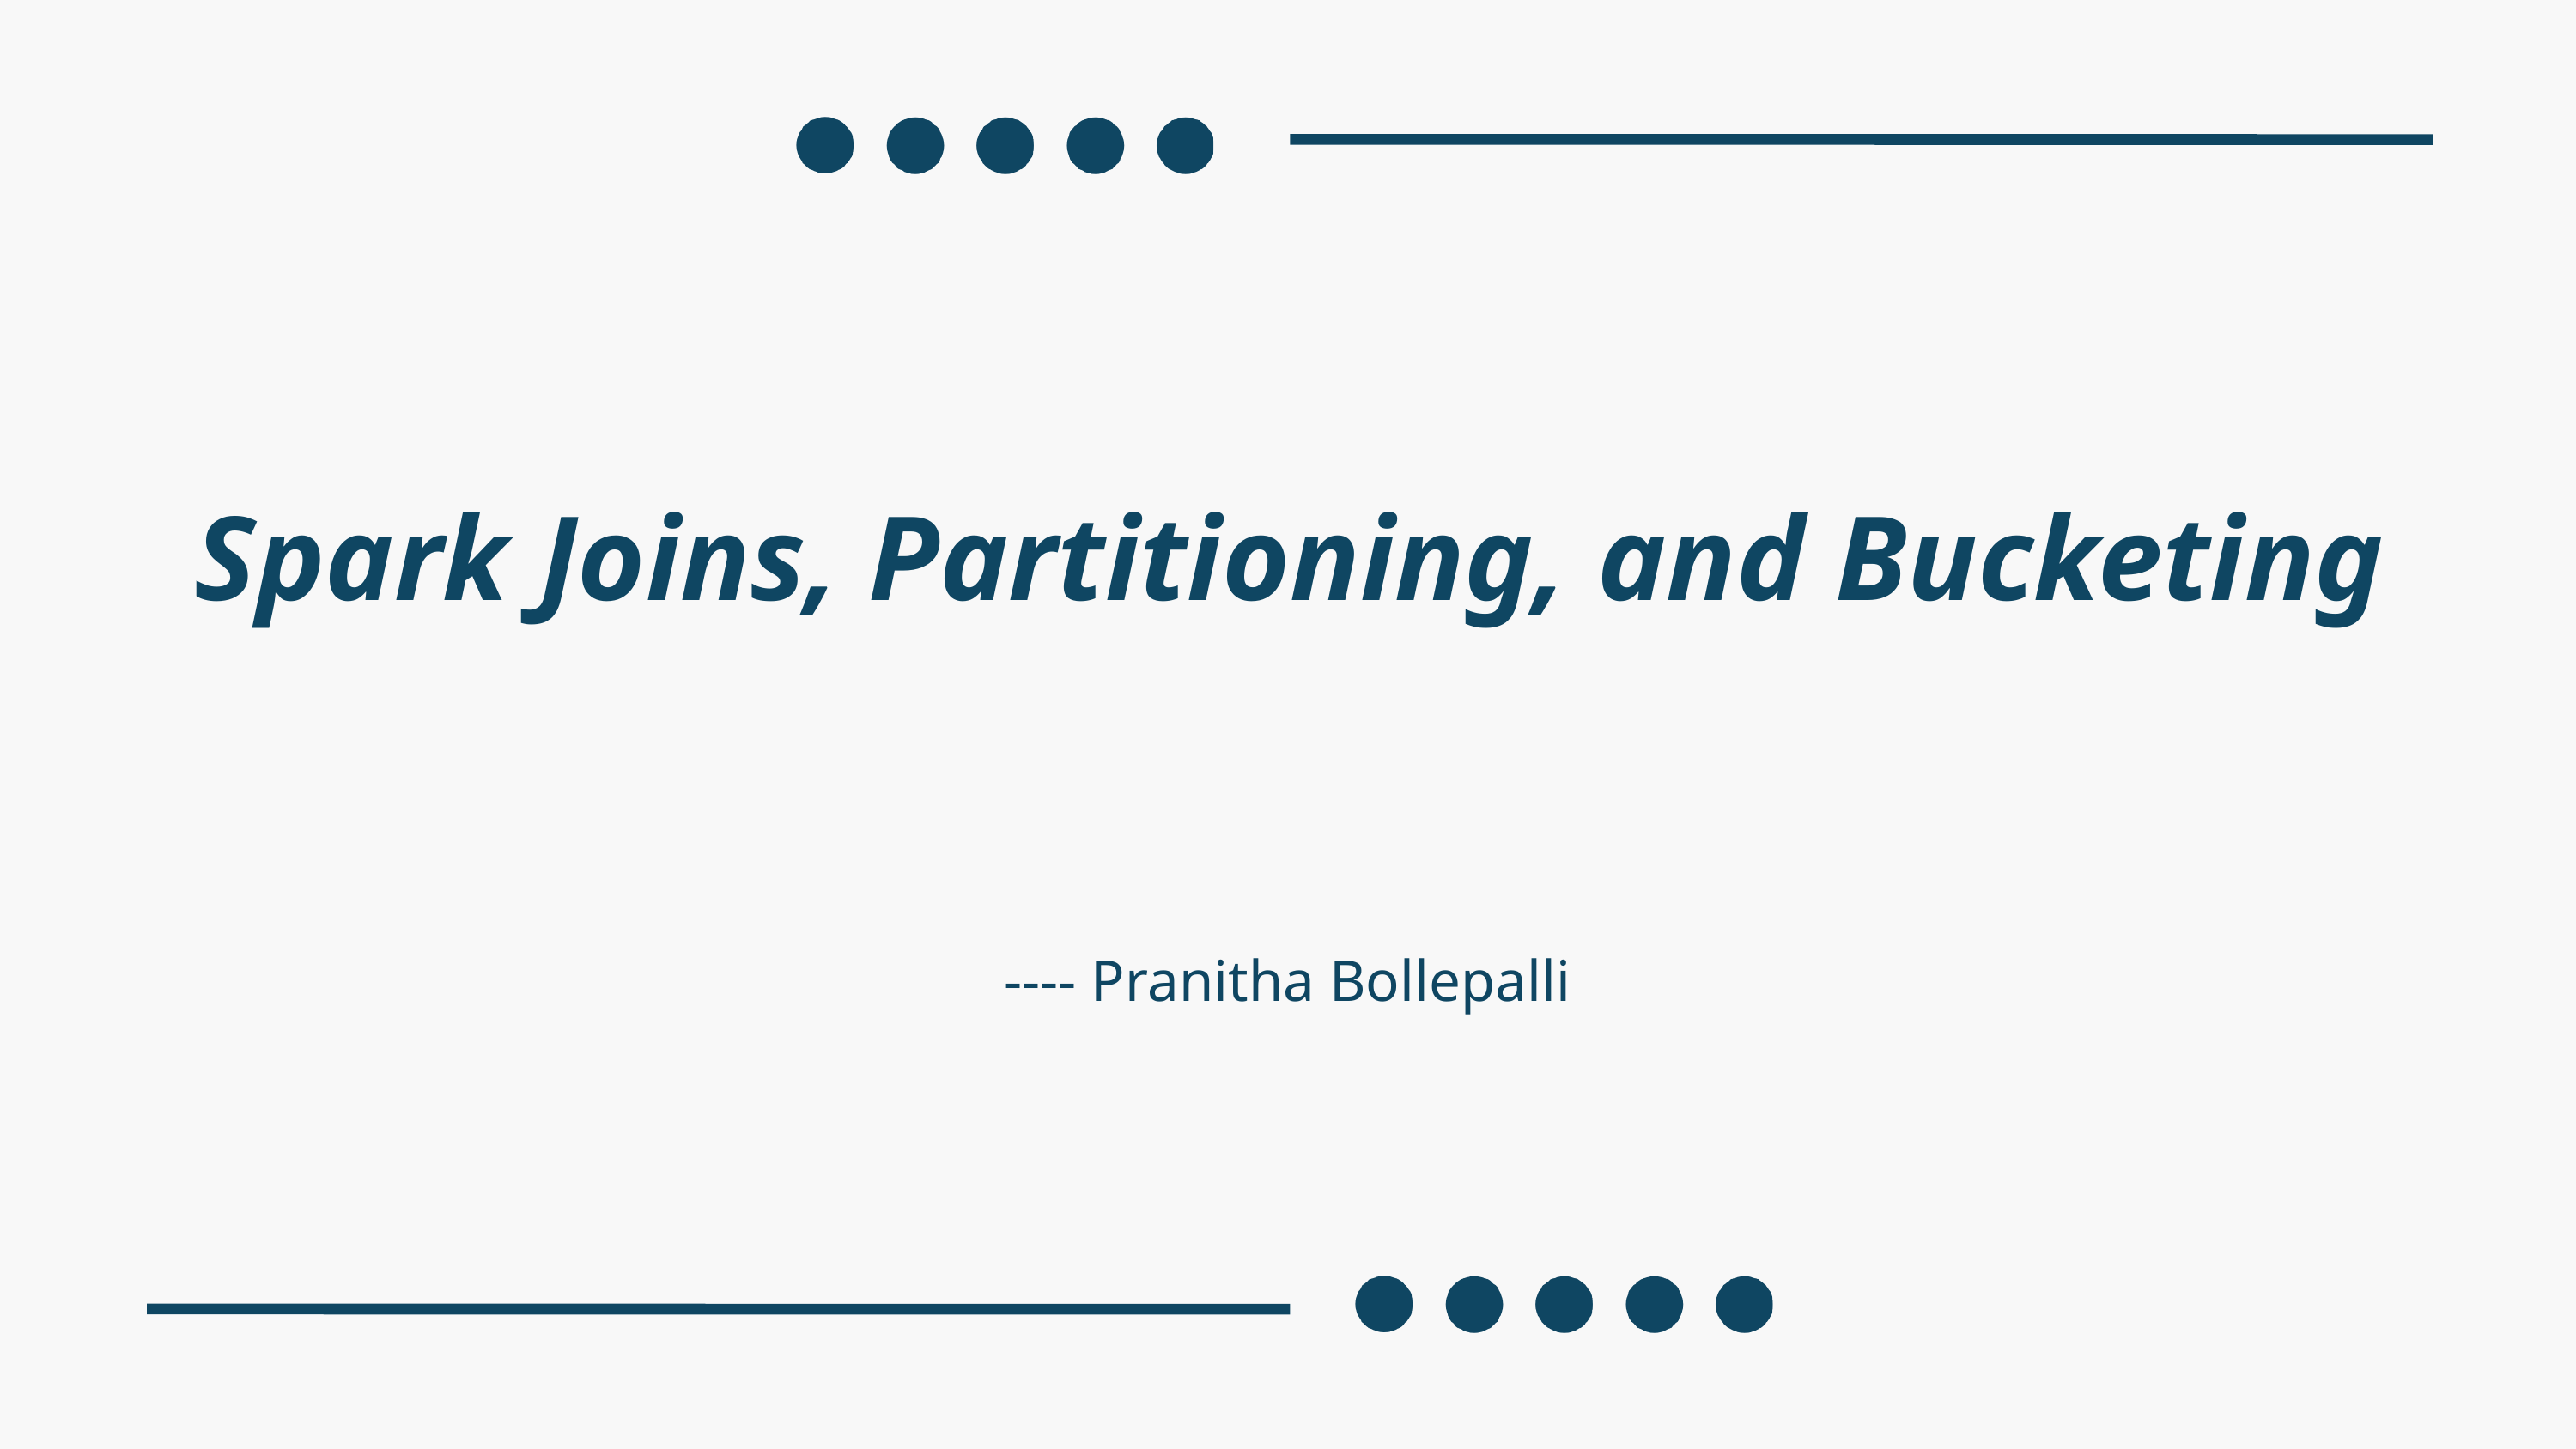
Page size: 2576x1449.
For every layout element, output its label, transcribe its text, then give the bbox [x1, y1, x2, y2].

text_box [1354, 1272, 1773, 1335]
text_box Spark Joins, Partitioning, and Bucketing [147, 373, 2433, 875]
text_box [795, 113, 1214, 176]
text_box ---- Pranitha Bollepalli [467, 933, 2108, 1013]
